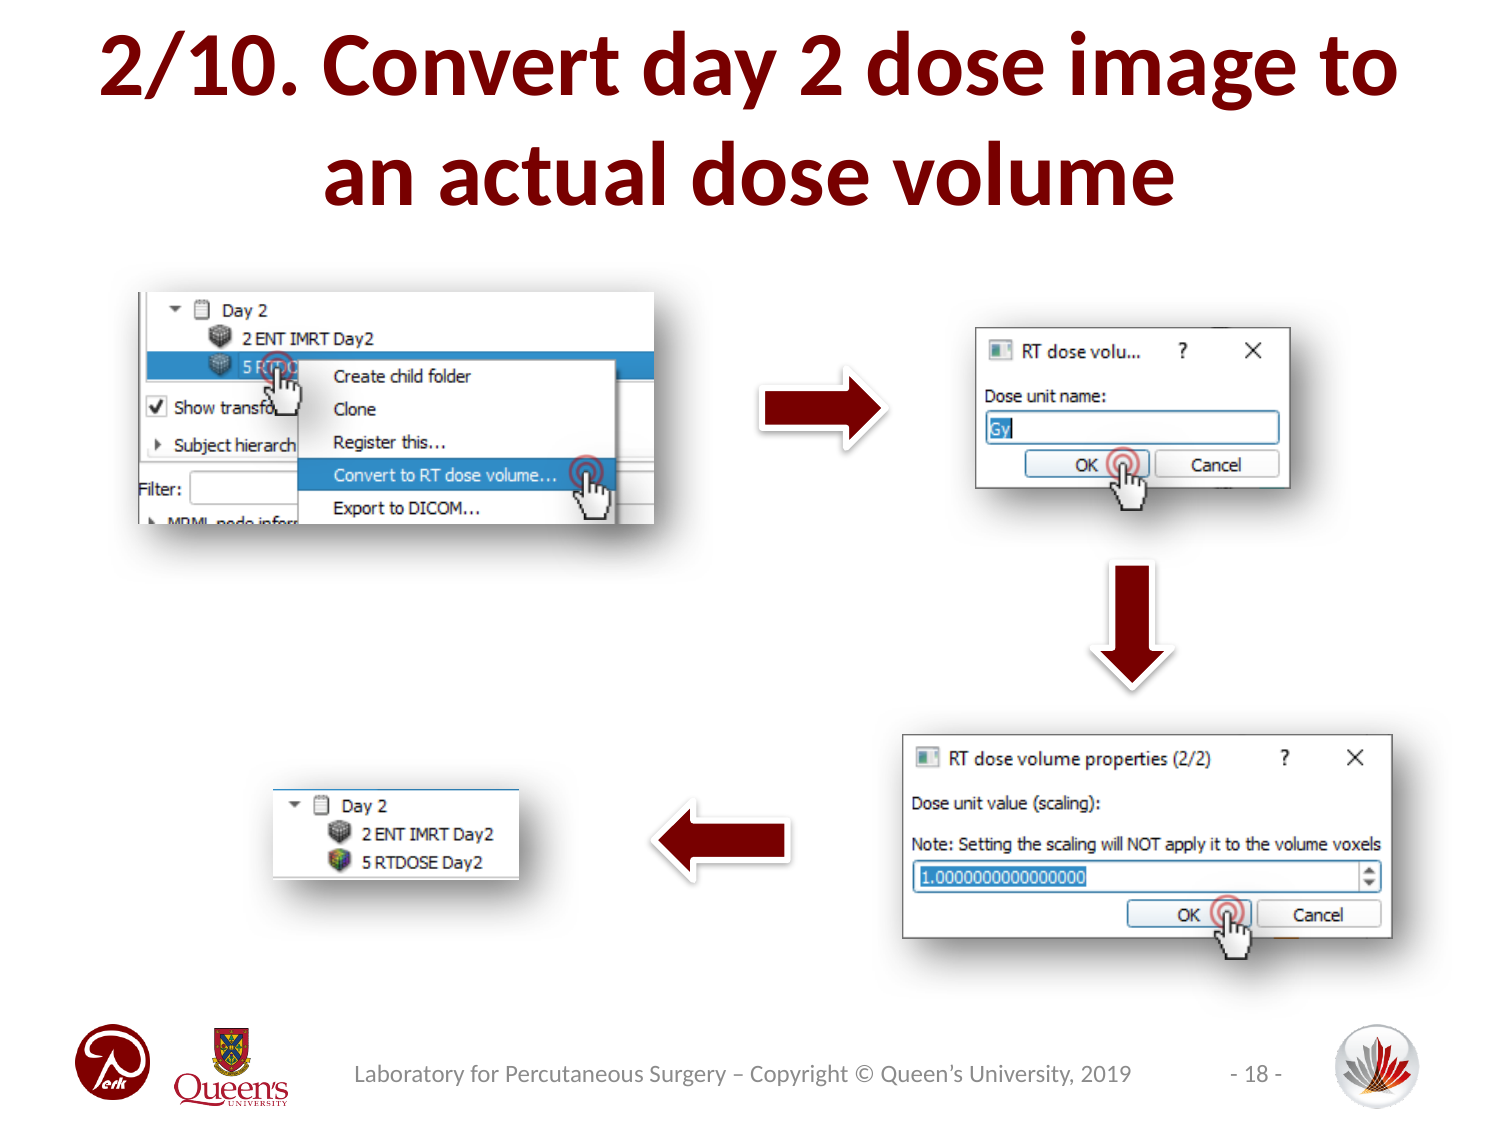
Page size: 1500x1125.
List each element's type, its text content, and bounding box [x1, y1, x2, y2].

picture [273, 789, 519, 881]
picture [138, 291, 655, 524]
text_box [650, 797, 791, 883]
title 2/10. Convert day 2 dose image to an actual dose volume [74, 15, 1426, 213]
picture [174, 1028, 288, 1106]
picture [1333, 1015, 1422, 1109]
picture [974, 327, 1291, 511]
text_box [758, 365, 889, 451]
picture [75, 1024, 150, 1100]
picture [902, 734, 1394, 960]
slide_number - 18 - [1212, 1042, 1300, 1103]
footer Laboratory for Percutaneous Surgery – Copyright © Queen’s University, 2019 [312, 1042, 1175, 1103]
text_box [1089, 559, 1175, 691]
